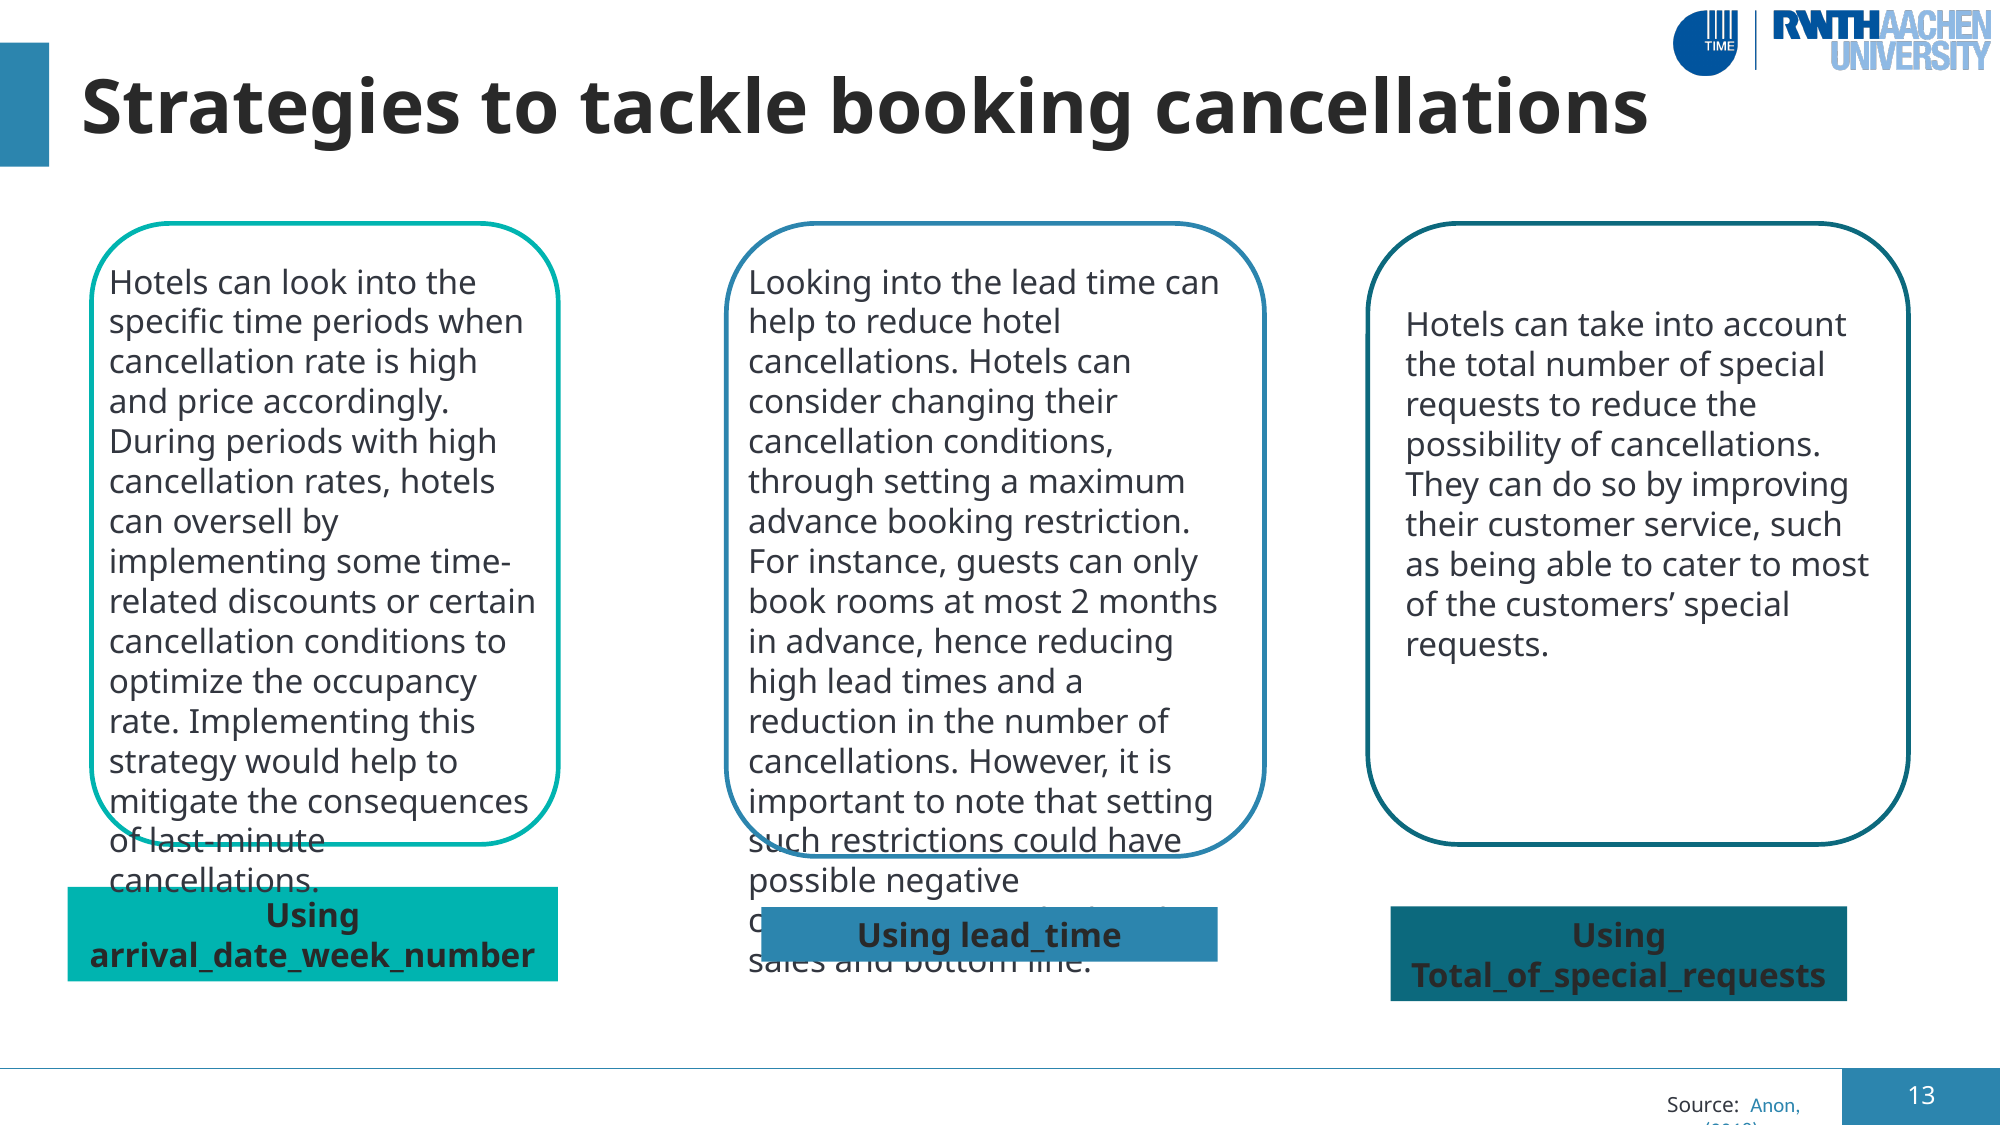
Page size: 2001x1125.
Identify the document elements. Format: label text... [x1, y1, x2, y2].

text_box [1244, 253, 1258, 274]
text_box [725, 222, 1266, 858]
text_box Hotels can take into account the total number of special requests to reduce the possibility of cancellations. They can do so by improving their customer service, such as being able to cater to most of the customers’ special requests. [1390, 295, 1890, 750]
text_box Using arrival_date_week_number [67, 886, 558, 982]
picture [1673, 10, 1991, 76]
text_box Hotels can look into the specific time periods when cancellation rate is high and price accordingly. During periods with high cancellation rates, hotels can oversell by implementing some time-related discounts or certain cancellation conditions to optimize the occupancy rate. Implementing this strategy would help to mitigate the consequences of last-minute cancellations. [93, 253, 558, 947]
text_box Using Total_of_special_requests [1390, 906, 1848, 1002]
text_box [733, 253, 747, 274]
slide_number 13 [1889, 1079, 1951, 1114]
text_box [1366, 222, 1910, 846]
text_box [106, 222, 543, 253]
title Strategies to tackle booking cancellations [66, 46, 1957, 172]
text_box Using lead_time [761, 907, 1218, 962]
text_box Source: Anon, (2018) [1623, 1083, 1845, 1125]
text_box Looking into the lead time can help to reduce hotel cancellations. Hotels can consider changing their cancellation conditions, through setting a maximum advance booking restriction. For instance, guests can only book rooms at most 2 months in advance, hence reducing high lead times and a reduction in the number of cancellations. However, it is important to note that setting such restrictions could have possible negative consequences on the hotel’s sales and bottom line. [733, 805, 1258, 1067]
